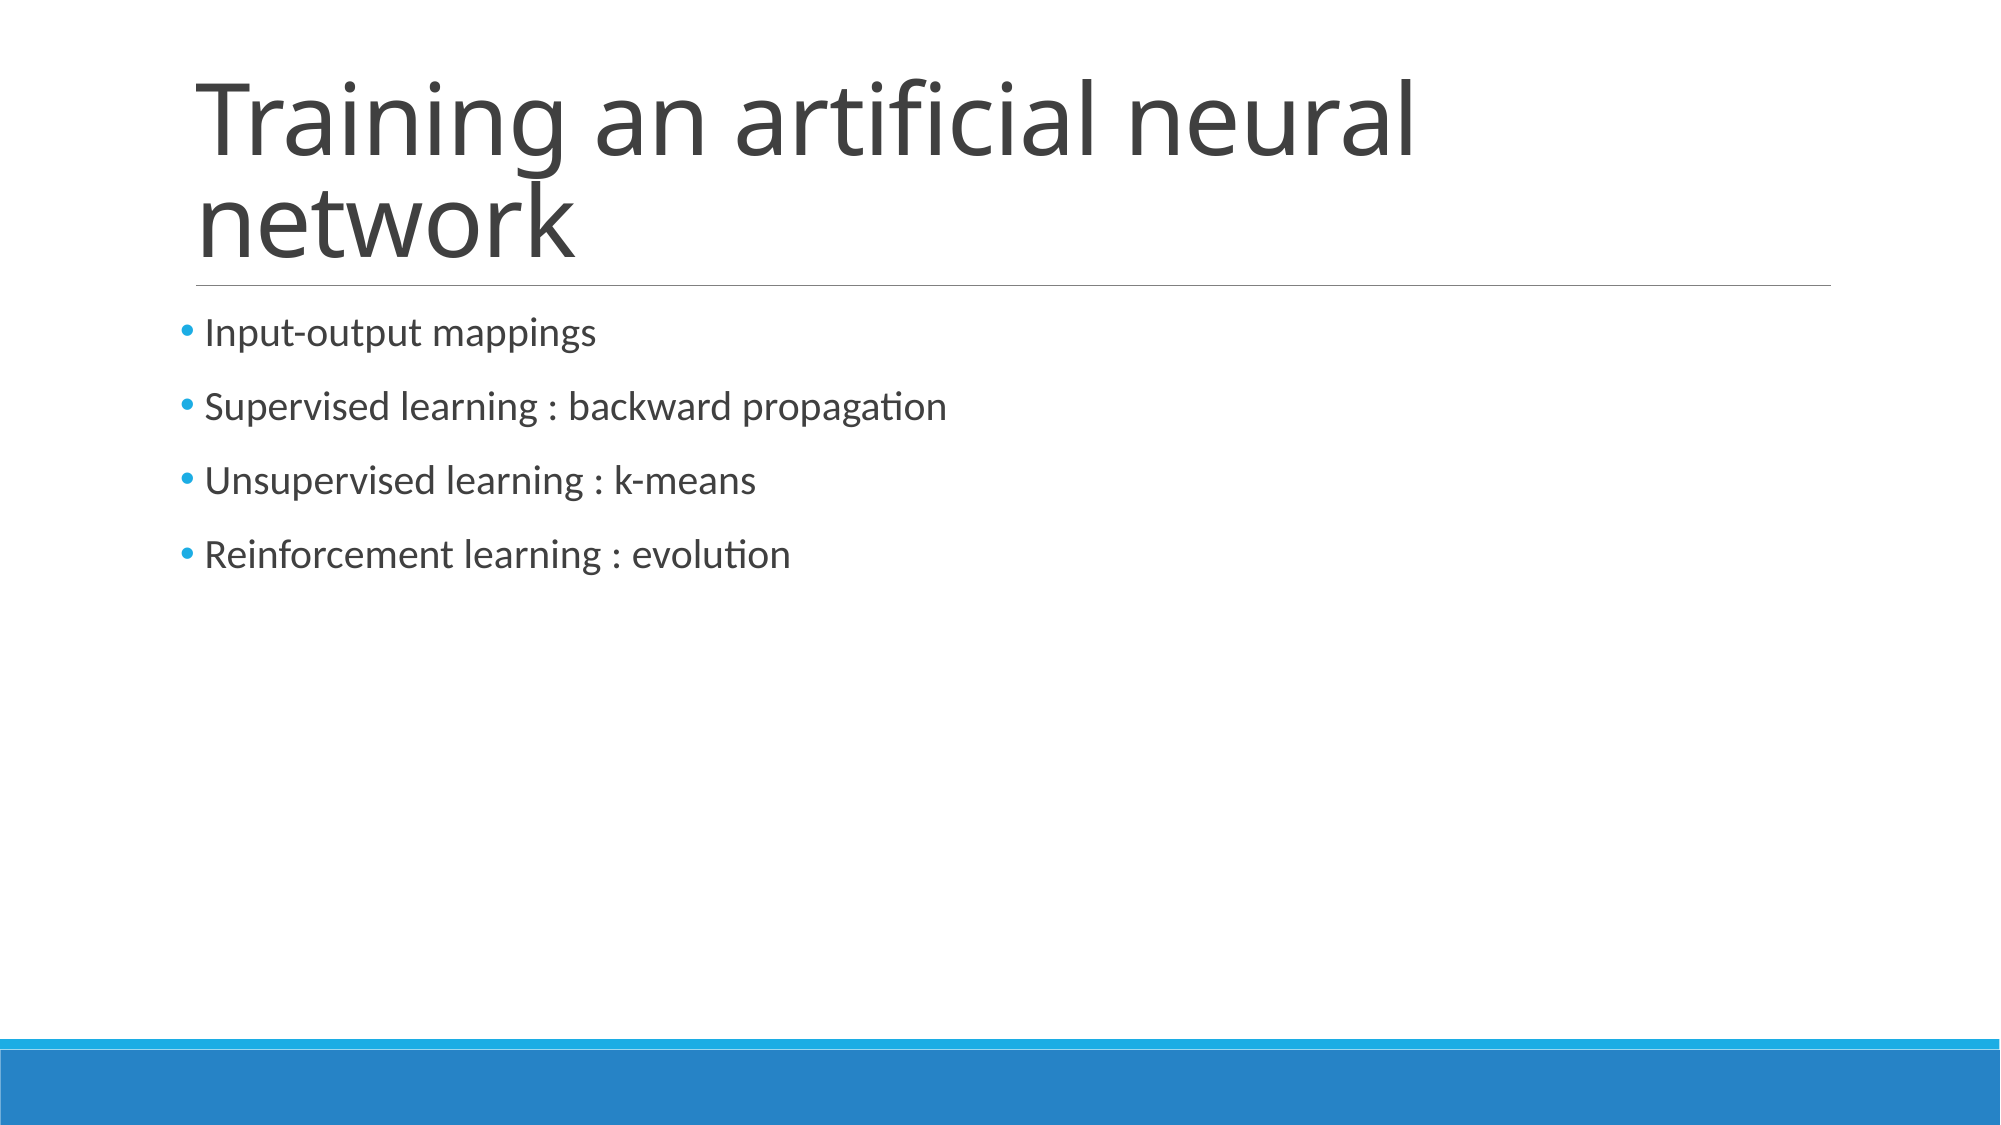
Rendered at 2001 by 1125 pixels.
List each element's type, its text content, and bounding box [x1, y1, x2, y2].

title Training an artificial neural network [180, 47, 1830, 285]
list Input-output mappings Supervised learning : backward propagation Unsupervised learning : k-means Reinforcement learning : evolution [180, 302, 1830, 963]
